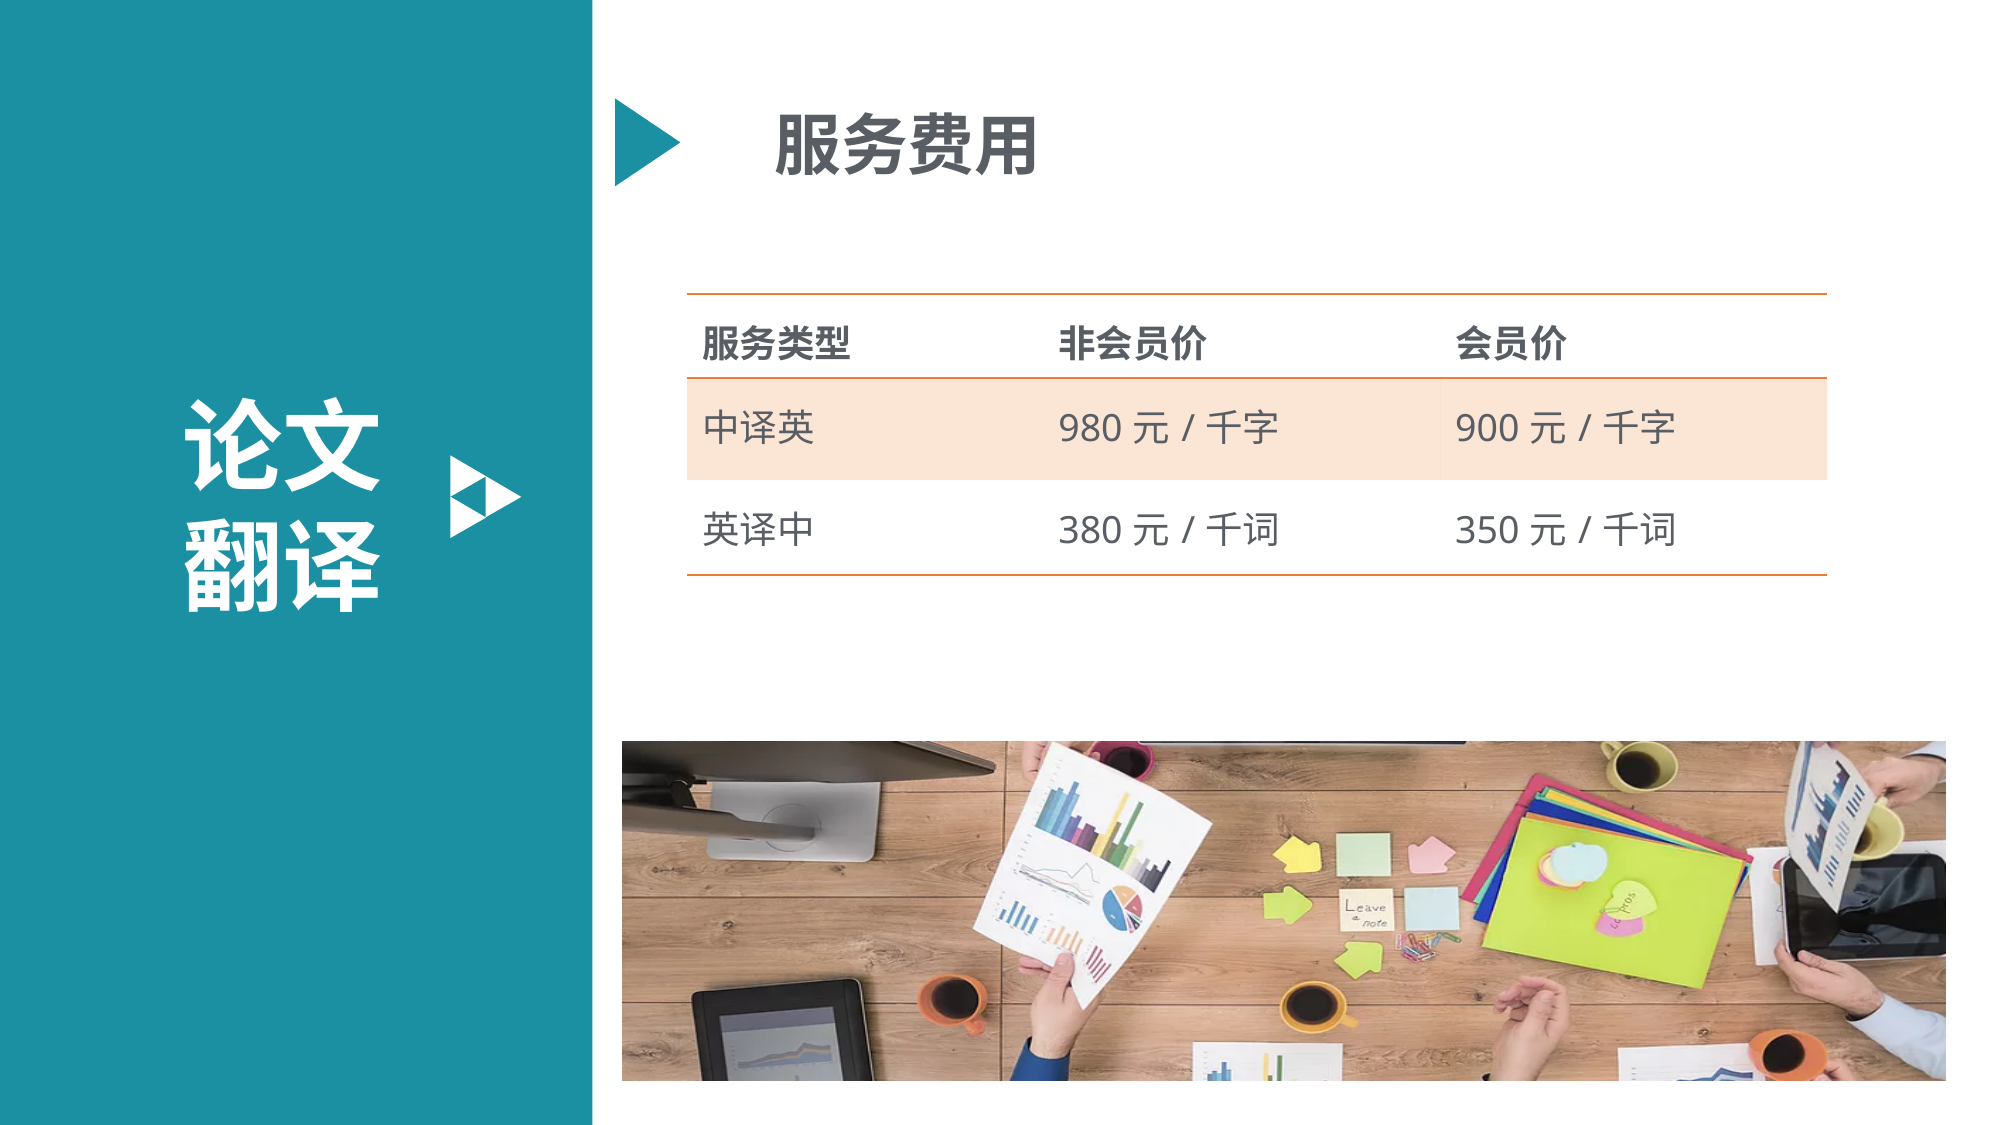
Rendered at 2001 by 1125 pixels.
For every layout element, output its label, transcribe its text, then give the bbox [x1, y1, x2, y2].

table_cell 980元/千字 [1043, 379, 1440, 480]
table_cell 350元/千词 [1440, 480, 1827, 574]
table_cell 380元/千词 [1043, 480, 1440, 574]
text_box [615, 95, 1463, 192]
table_header 非会员价 [1043, 295, 1440, 377]
table_cell 900元/千字 [1440, 379, 1827, 480]
table_cell 中译英 [687, 379, 1043, 480]
text_box [0, 0, 593, 1125]
picture [622, 741, 1946, 1081]
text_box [438, 453, 516, 531]
table_header 服务类型 [687, 295, 1043, 377]
table_header 会员价 [1440, 295, 1827, 377]
table_cell 英译中 [687, 480, 1043, 574]
text_box 论文 翻译 [168, 376, 460, 631]
